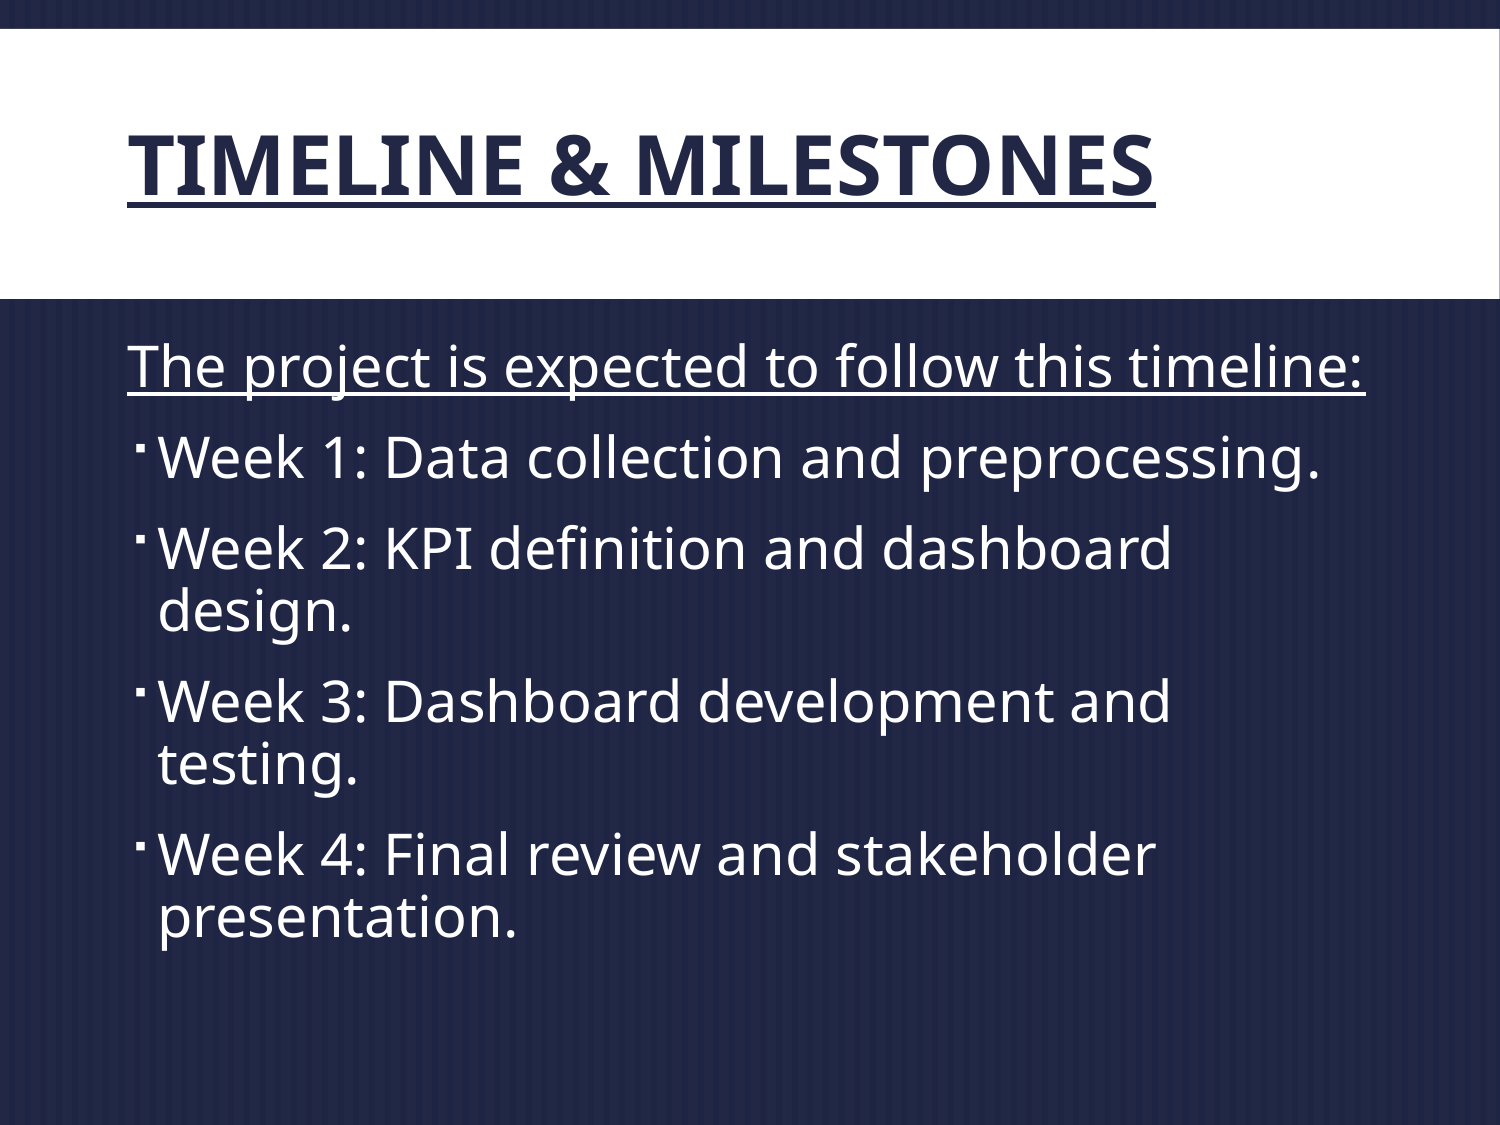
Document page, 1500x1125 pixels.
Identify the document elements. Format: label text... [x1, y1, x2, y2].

list The project is expected to follow this timeline: Week 1: Data collection and preprocessing. Week 2: KPI definition and dashboard design. Week 3: Dashboard development and testing. Week 4: Final review and stakeholder presentation. [112, 329, 1388, 1020]
title Timeline & Milestones [112, 46, 1388, 295]
